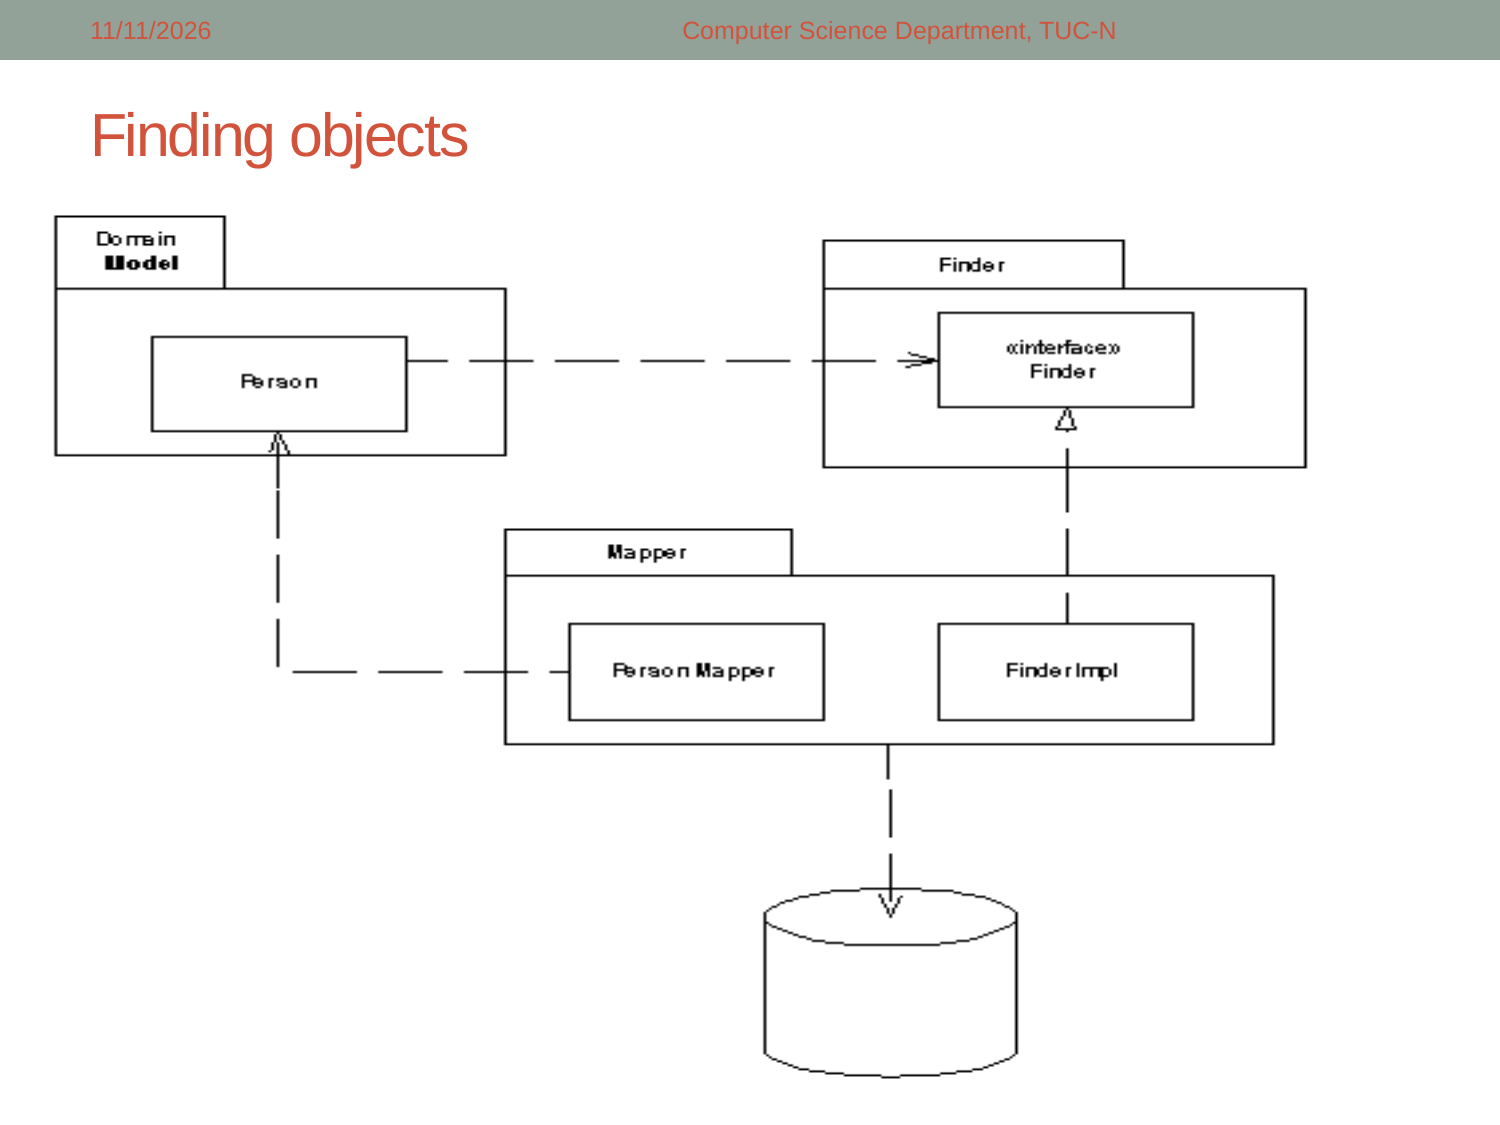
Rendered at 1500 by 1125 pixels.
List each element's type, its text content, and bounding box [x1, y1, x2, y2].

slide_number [75, 3, 550, 57]
picture [49, 212, 1313, 1113]
title Finding objects [75, 87, 1425, 250]
footer Computer Science Department, TUC-N [562, 3, 1238, 57]
